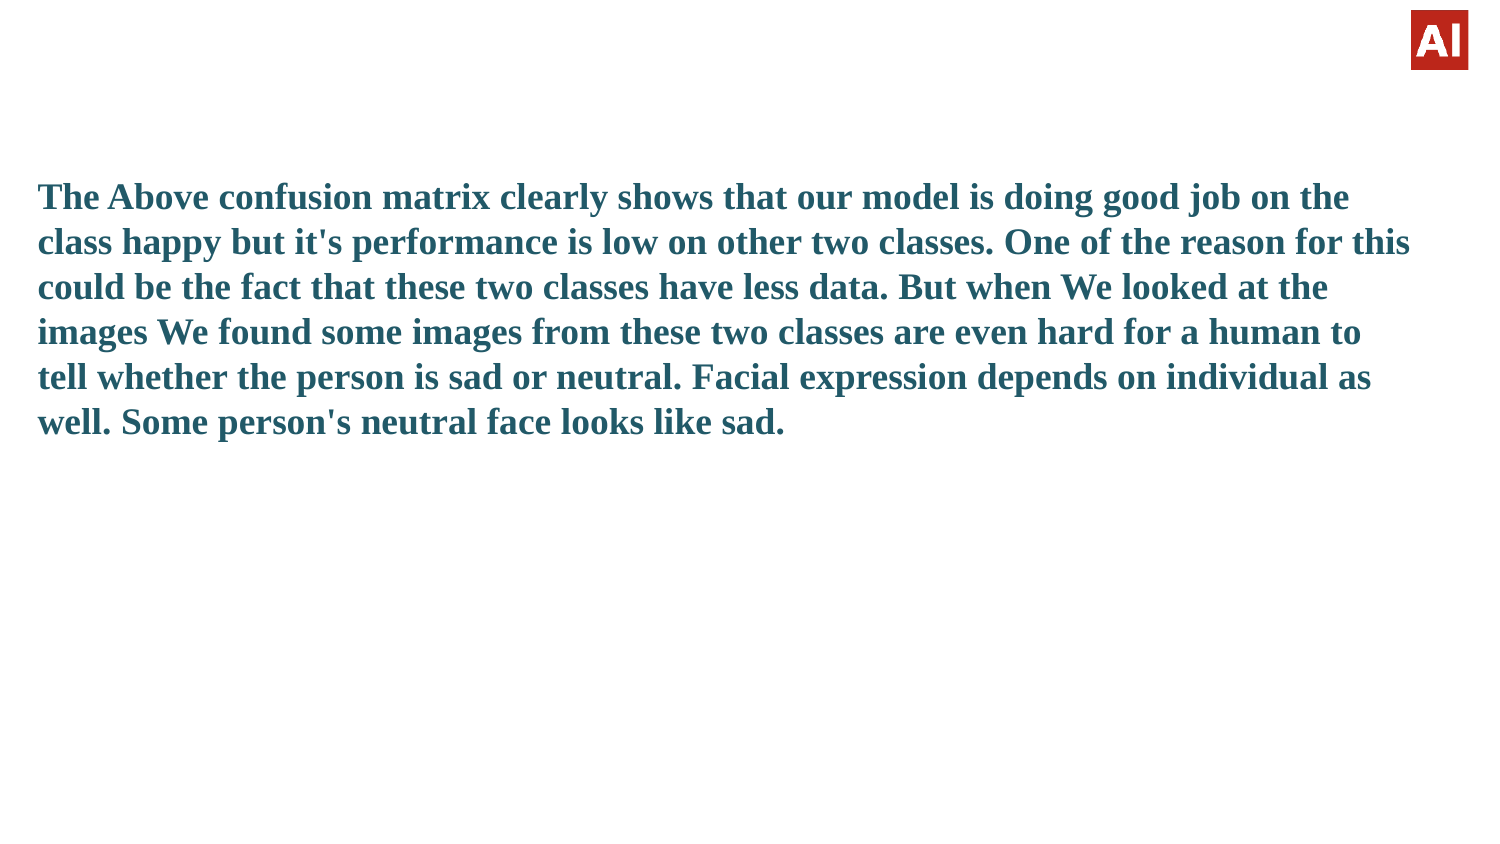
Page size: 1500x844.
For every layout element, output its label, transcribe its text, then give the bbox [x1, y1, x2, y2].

list The Above confusion matrix clearly shows that our model is doing good job on the class happy but it's performance is low on other two classes. One of the reason for this could be the fact that these two classes have less data. But when We looked at the images We found some images from these two classes are even hard for a human to tell whether the person is sad or neutral. Facial expression depends on individual as well. Some person's neutral face looks like sad. [37, 171, 1413, 490]
picture [1411, 10, 1469, 70]
